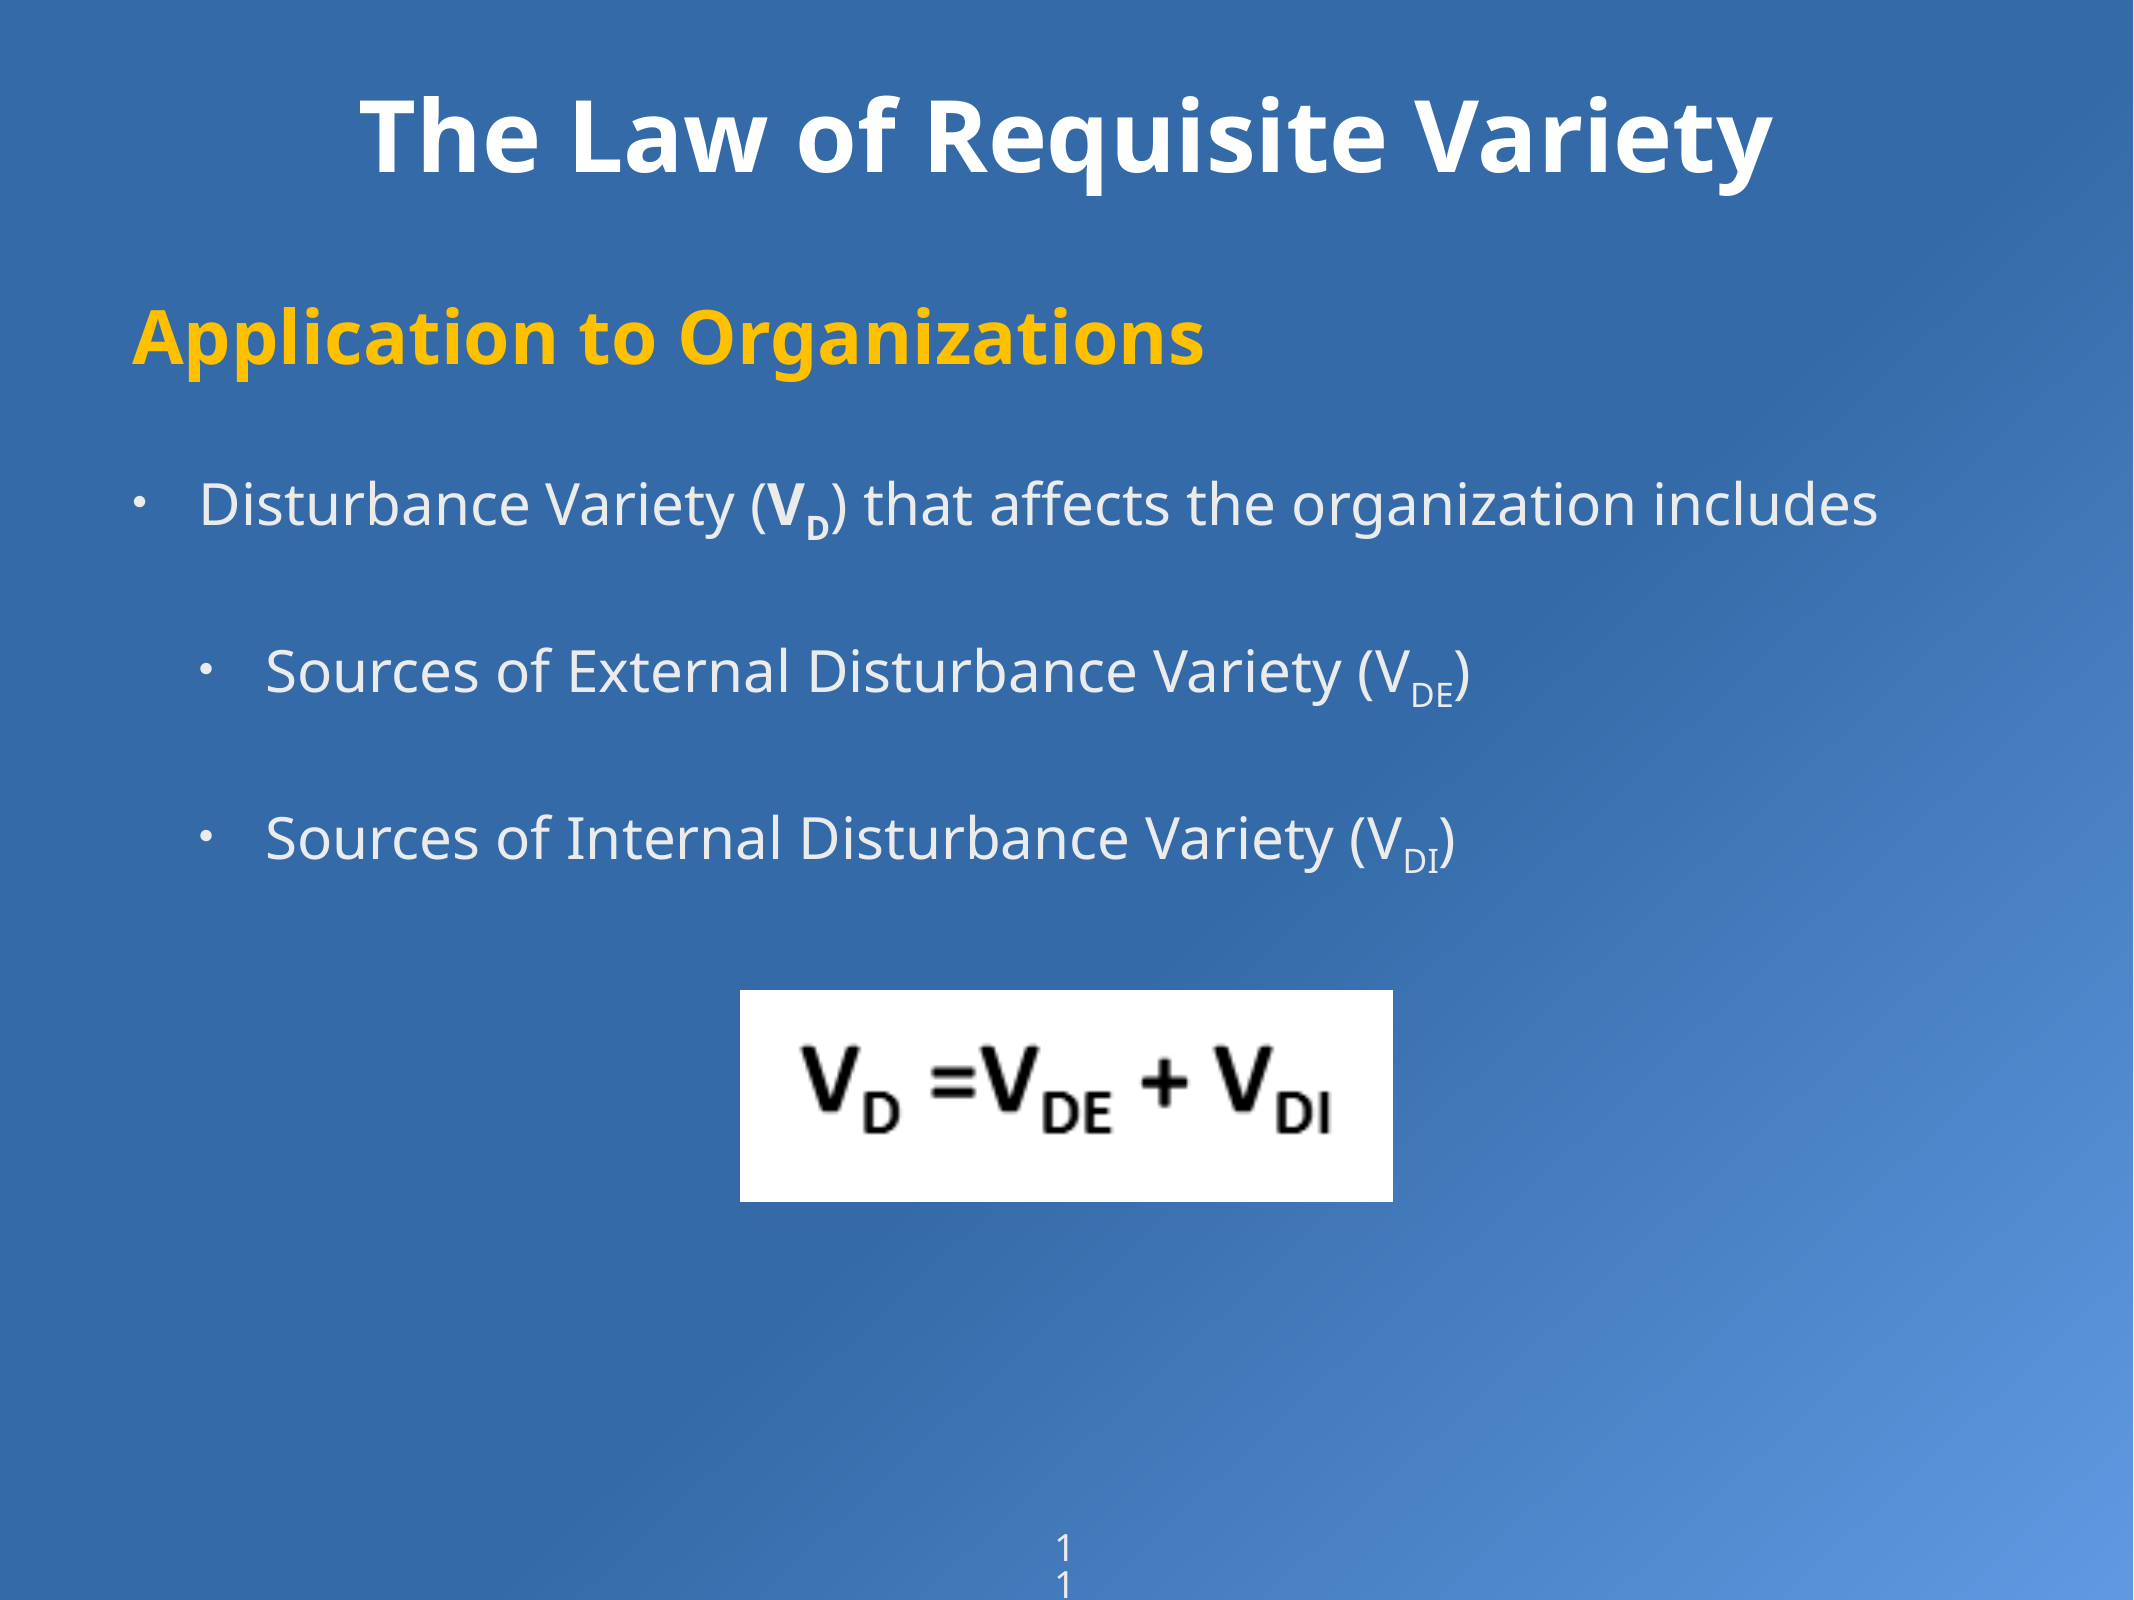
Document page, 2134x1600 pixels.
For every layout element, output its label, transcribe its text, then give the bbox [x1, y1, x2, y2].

list Application to Organizations Disturbance Variety (VD) that affects the organization includes Sources of External Disturbance Variety (VDE) Sources of Internal Disturbance Variety (VDI) [123, 244, 2008, 926]
title The Law of Requisite Variety [124, 19, 2009, 246]
picture [740, 989, 1393, 1202]
slide_number 11 [1045, 1517, 1086, 1581]
